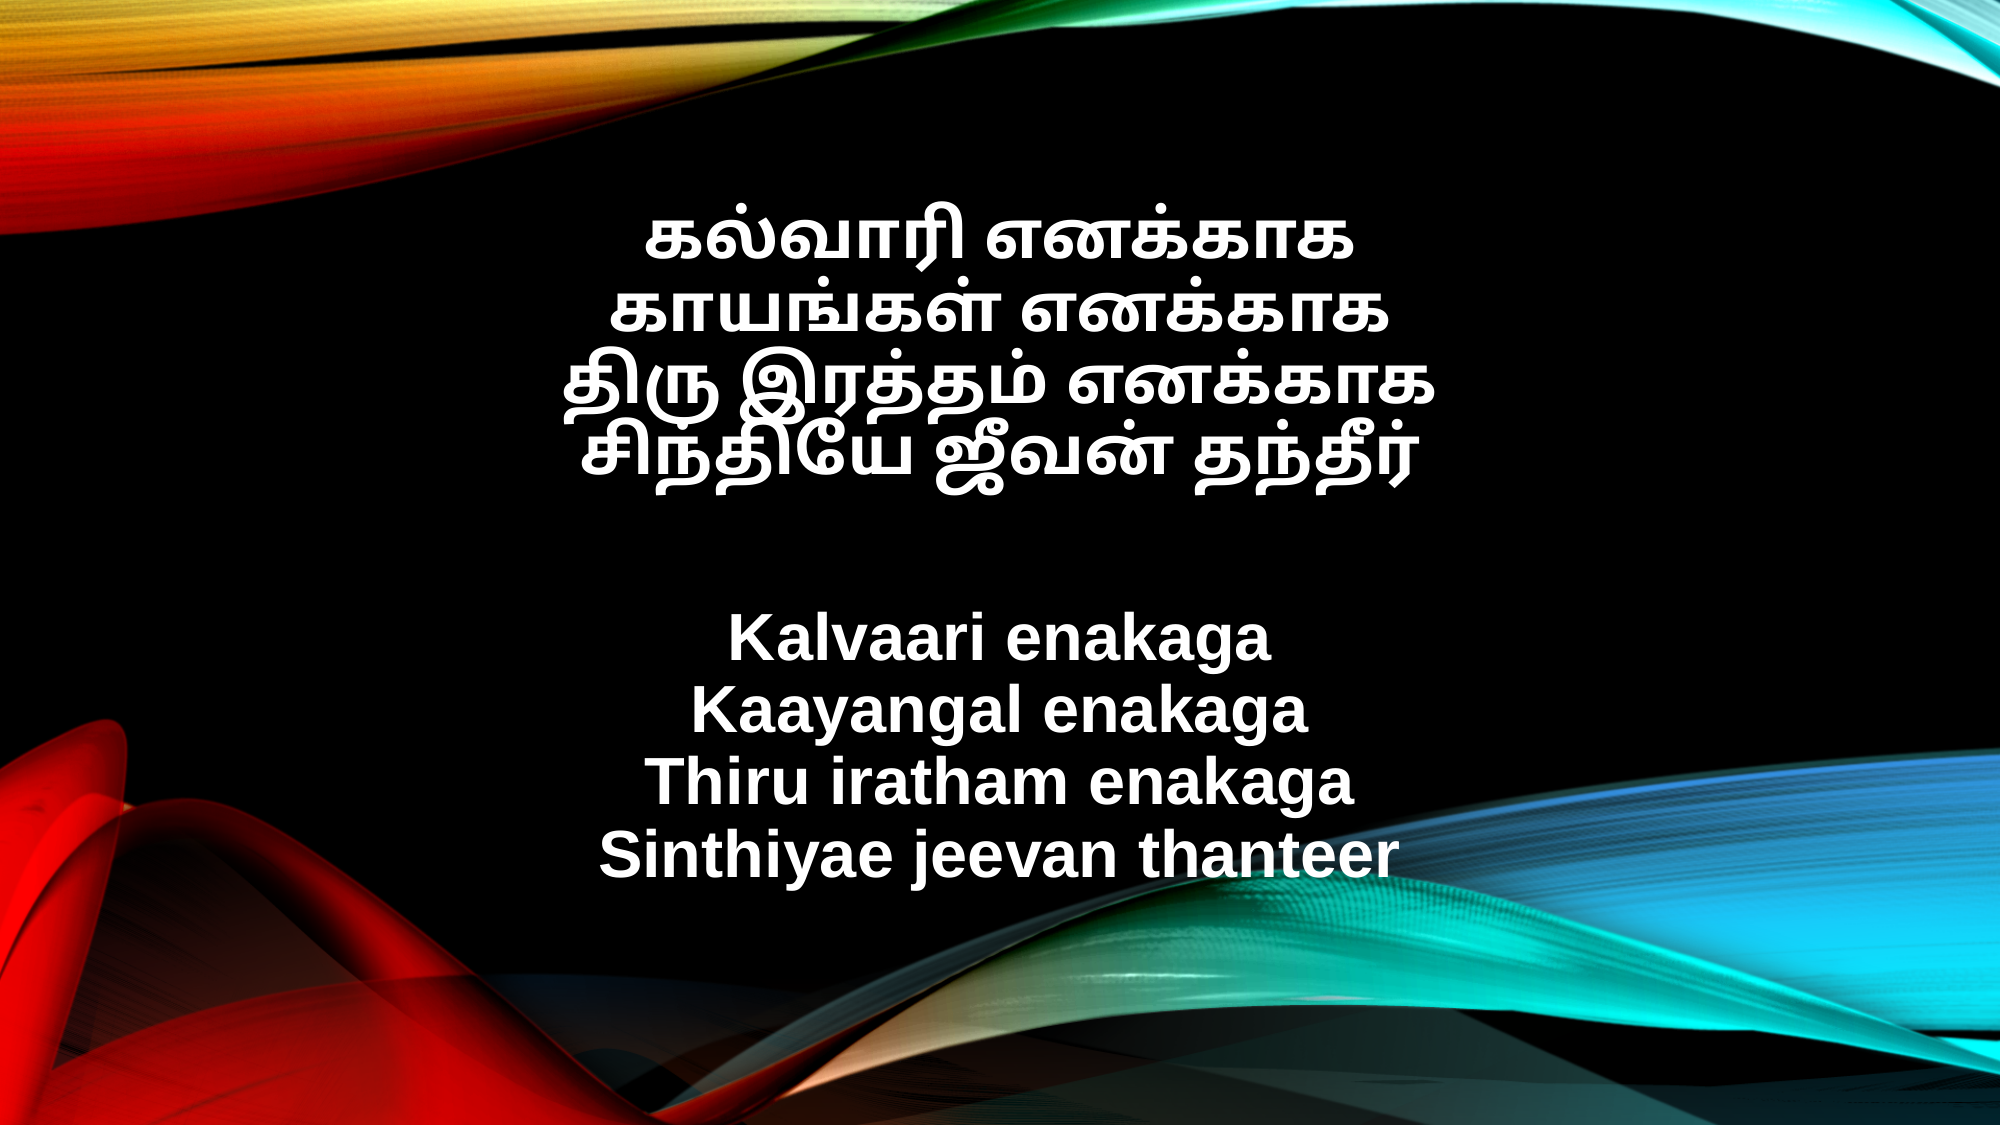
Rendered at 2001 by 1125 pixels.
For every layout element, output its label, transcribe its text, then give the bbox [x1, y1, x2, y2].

subtitle கல்வாரி எனக்காக காயங்கள் எனக்காக திரு இரத்தம் எனக்காக சிந்தியே ஜீவன் தந்தீர் Kalvaari enakaga Kaayangal enakaga Thiru iratham enakaga Sinthiyae jeevan thanteer [0, 0, 2000, 1125]
